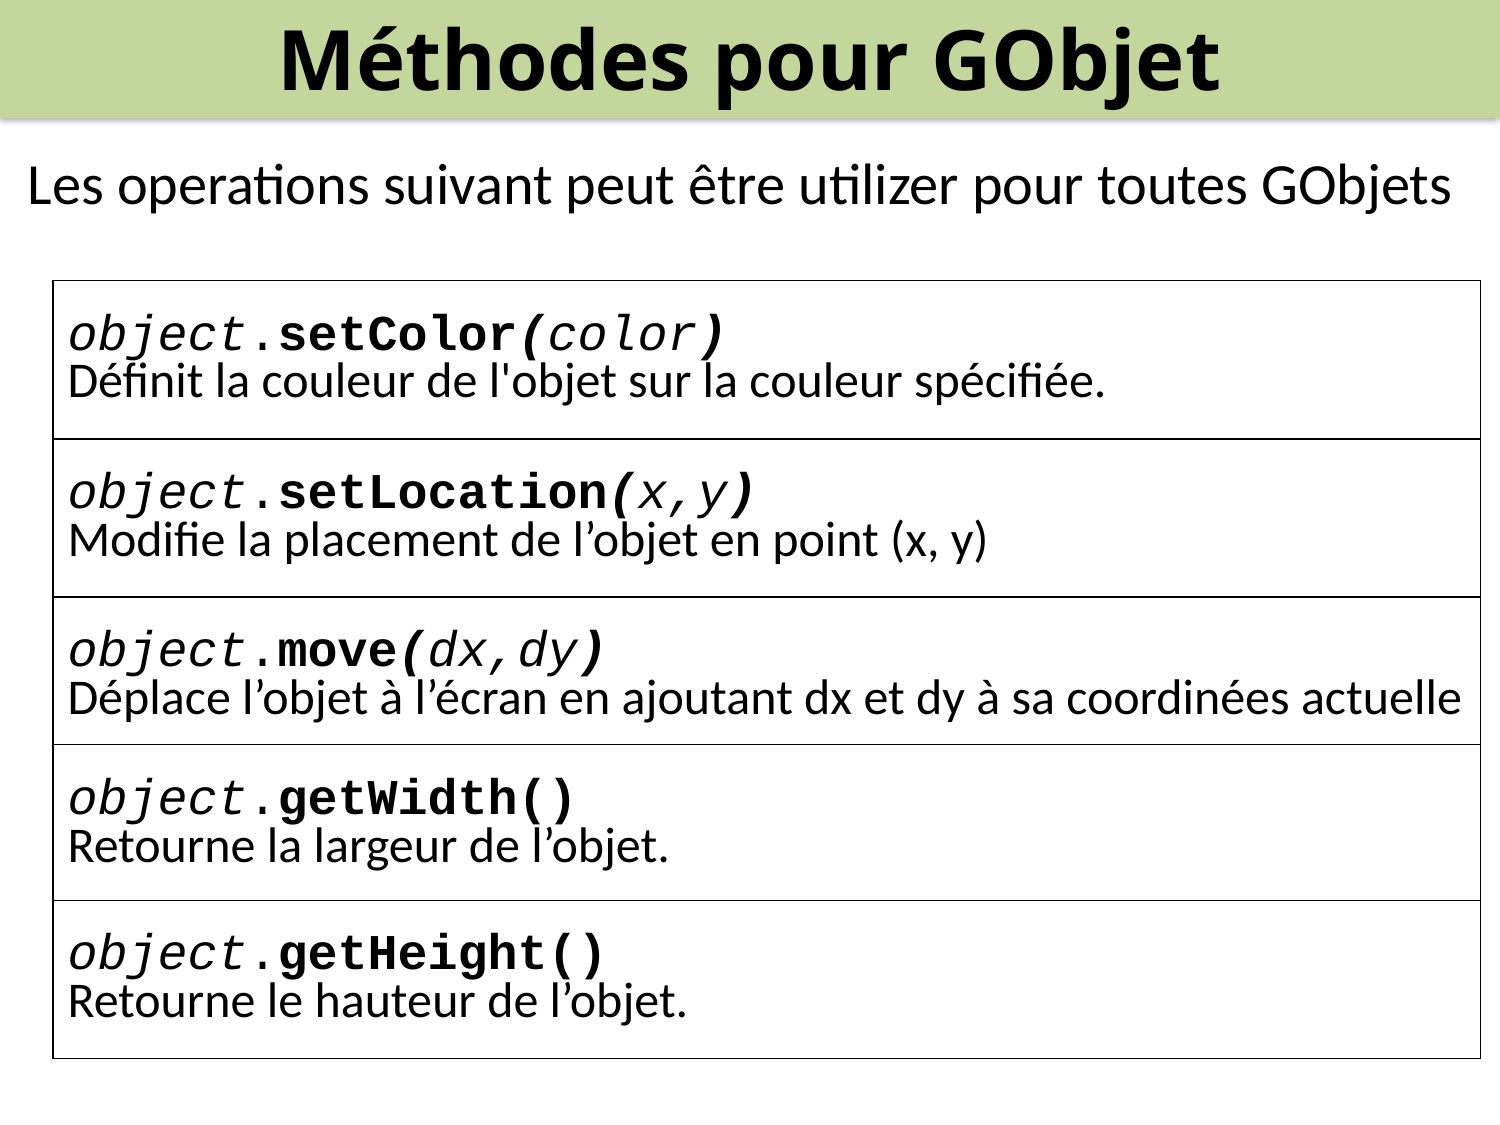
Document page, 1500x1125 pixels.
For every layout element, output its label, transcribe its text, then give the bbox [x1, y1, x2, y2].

text_box object.setLocation(x,y) Modifie la placement de l’objet en point (x, y) [52, 438, 1481, 597]
text_box Méthodes pour GObjet [0, 0, 1500, 122]
text_box object.setColor(color) Définit la couleur de l'objet sur la couleur spécifiée. [52, 280, 1481, 438]
text_box object.move(dx,dy) Déplace l’objet à l’écran en ajoutant dx et dy à sa coordinées actuelle [52, 597, 1481, 744]
text_box Les operations suivant peut être utilizer pour toutes GObjets [0, 139, 1481, 224]
text_box object.getWidth() Retourne la largeur de l’objet. [52, 744, 1481, 900]
text_box object.getHeight() Retourne le hauteur de l’objet. [52, 900, 1481, 1059]
